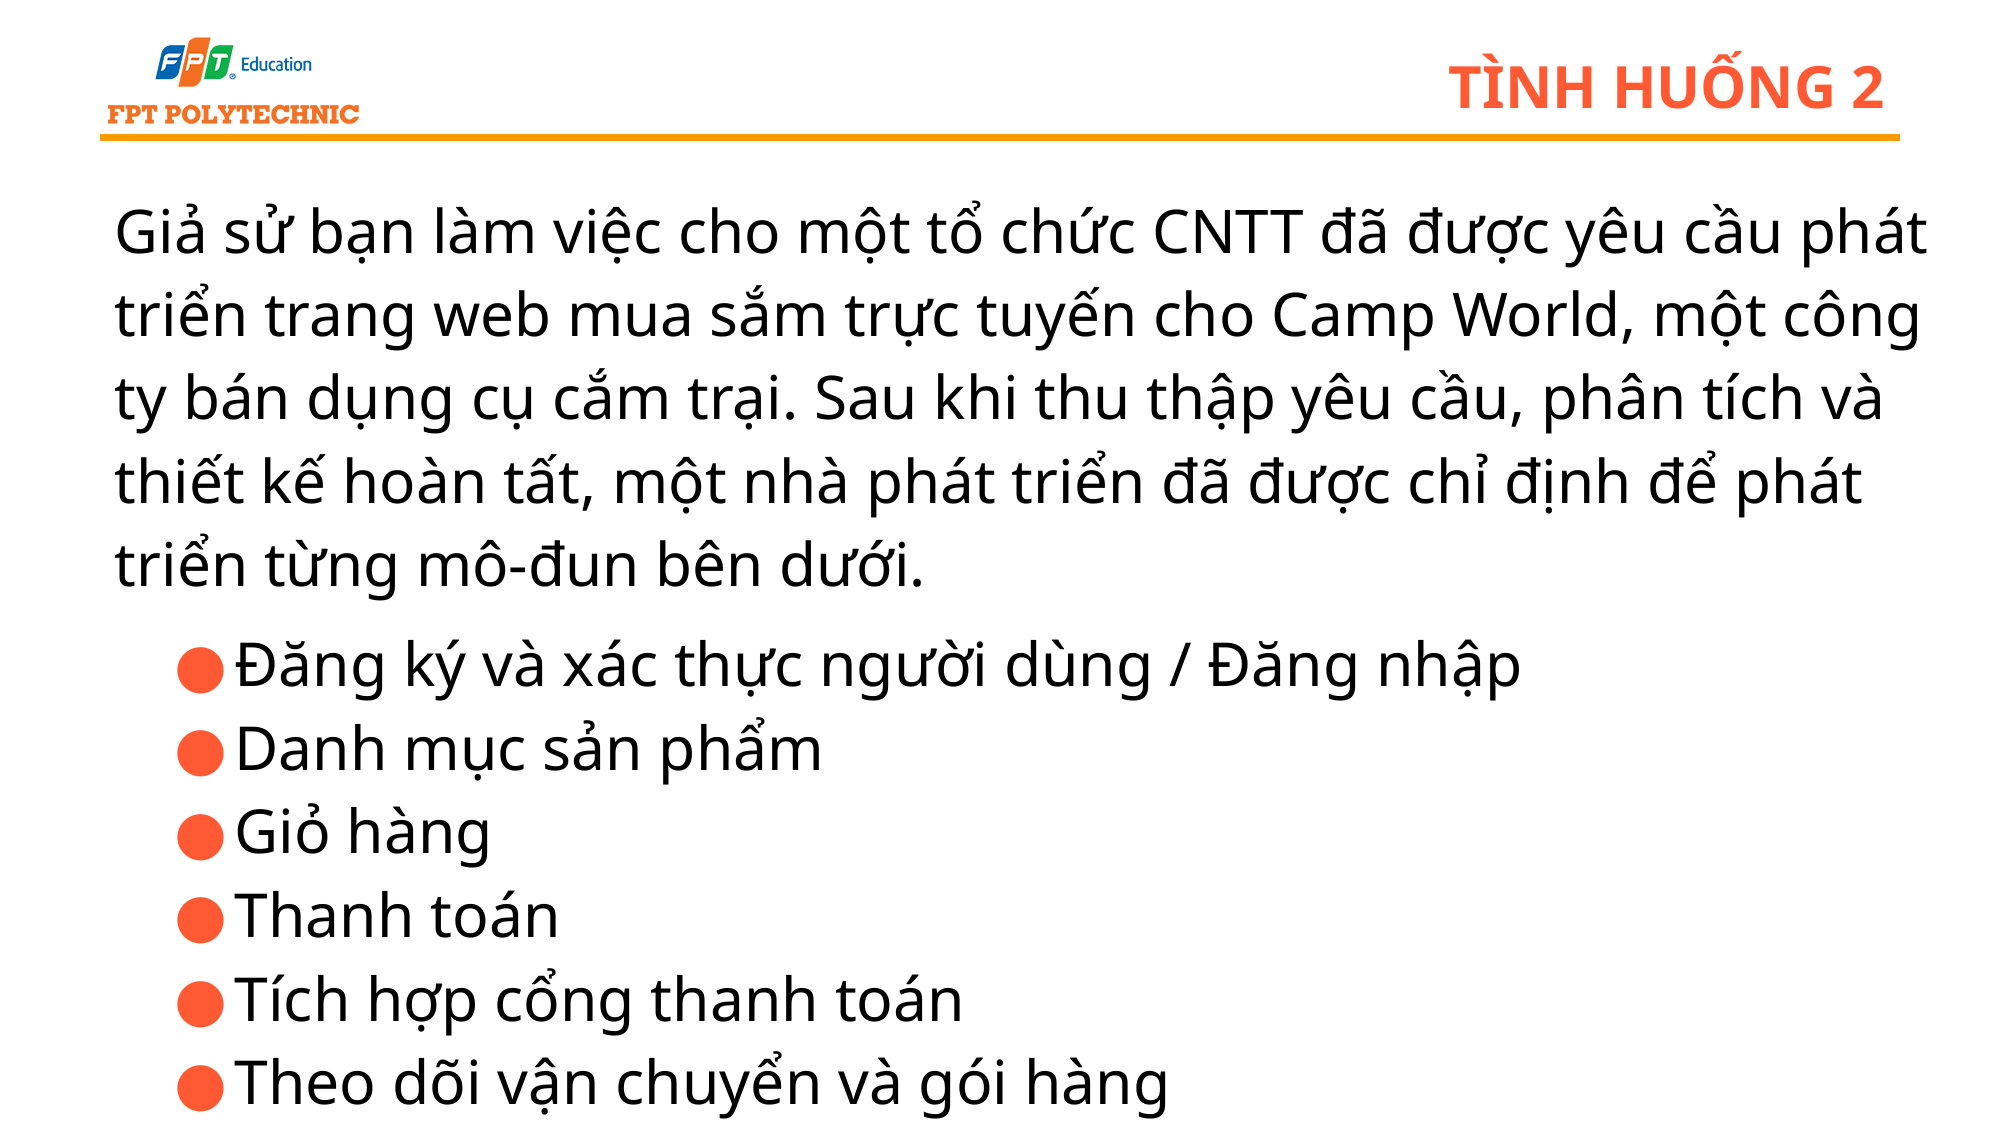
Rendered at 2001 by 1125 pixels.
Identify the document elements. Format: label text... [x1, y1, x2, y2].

title Tình huống 2 [366, 45, 1900, 125]
picture [99, 25, 367, 134]
list Giả sử bạn làm việc cho một tổ chức CNTT đã được yêu cầu phát triển trang web mua sắm trực tuyến cho Camp World, một công ty bán dụng cụ cắm trại. Sau khi thu thập yêu cầu, phân tích và thiết kế hoàn tất, một nhà phát triển đã được chỉ định để phát triển từng mô-đun bên dưới. Đăng ký và xác thực người dùng / Đăng nhập Danh mục sản phẩm Giỏ hàng Thanh toán Tích hợp cổng thanh toán Theo dõi vận chuyển và gói hàng [99, 174, 2000, 1125]
picture [99, 135, 367, 143]
